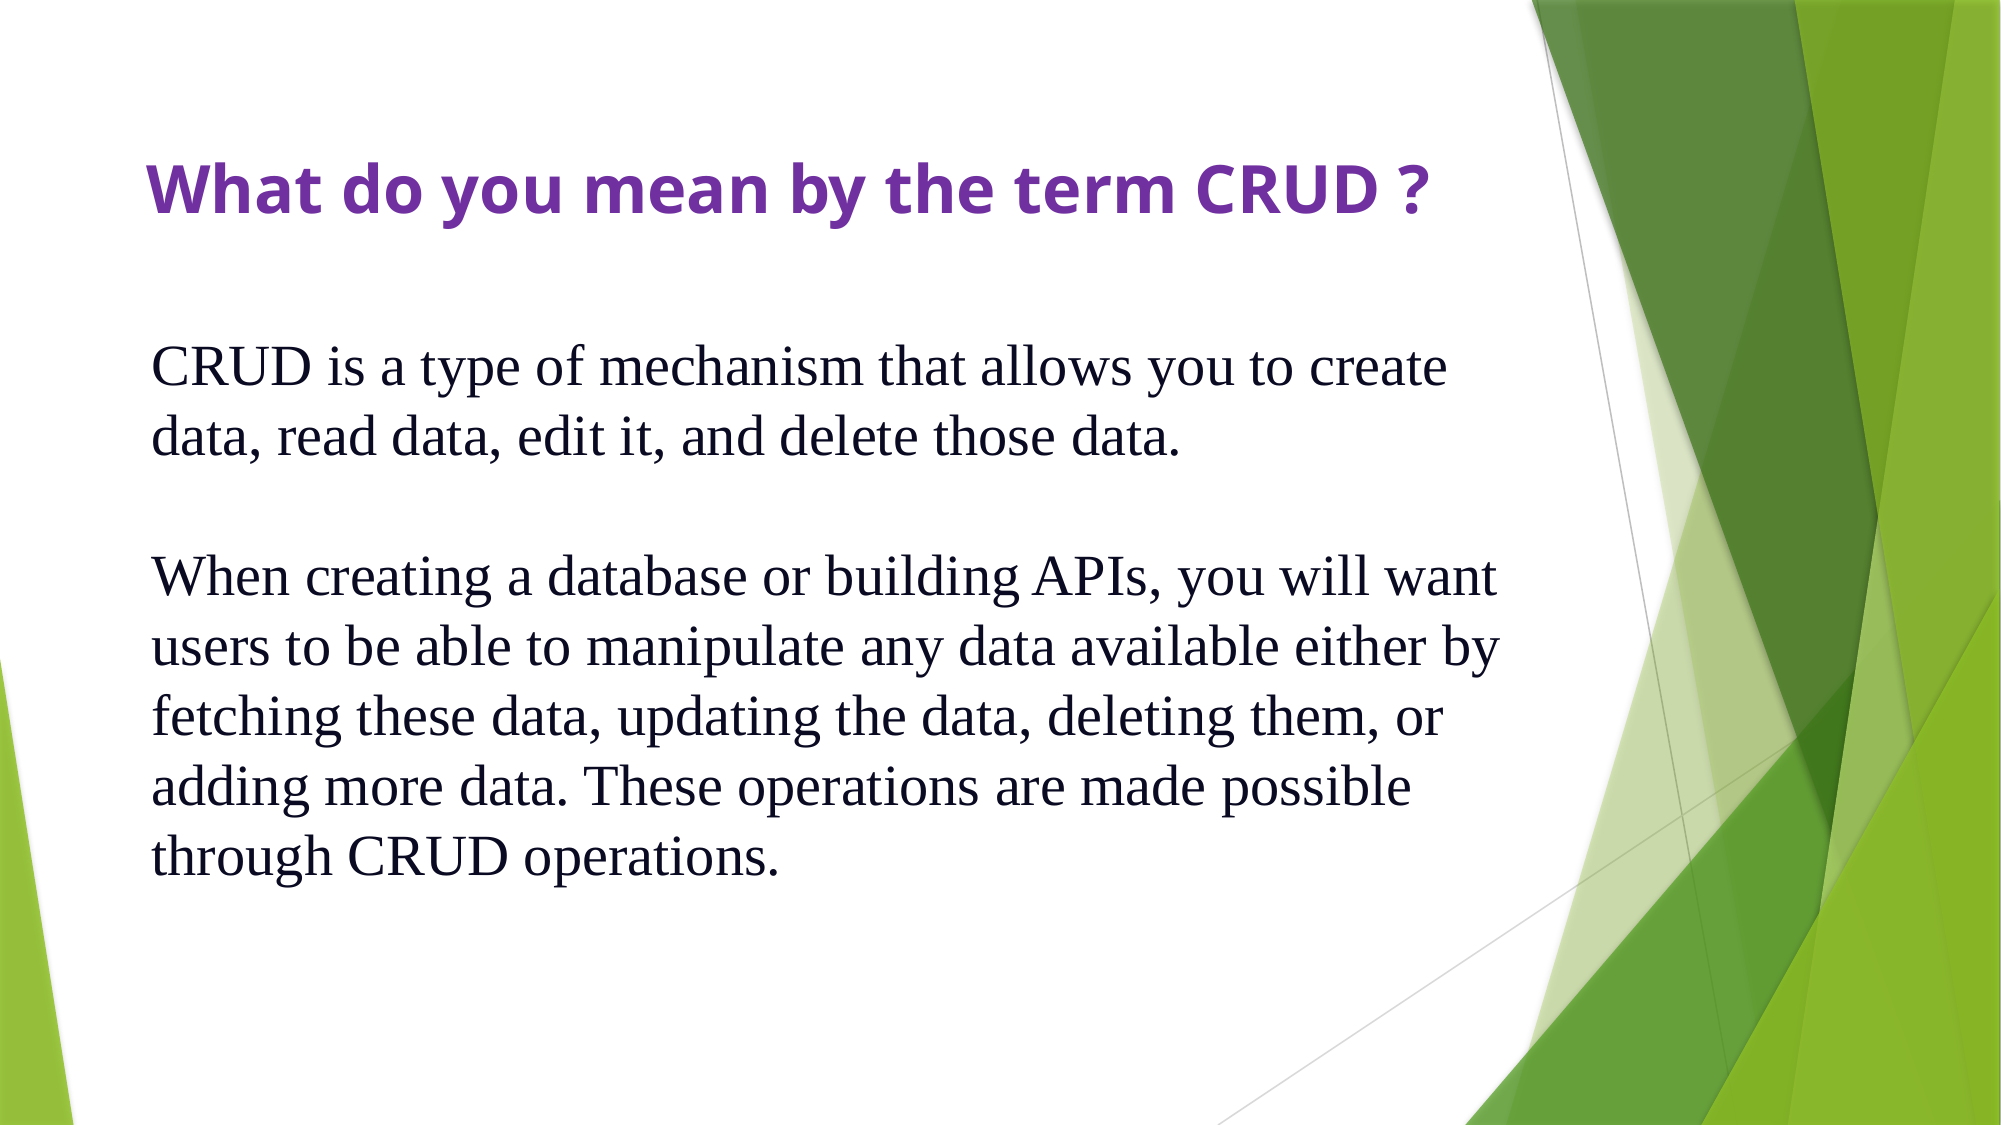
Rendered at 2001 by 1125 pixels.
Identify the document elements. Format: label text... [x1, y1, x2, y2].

text_box What do you mean by the term CRUD ? [114, 139, 1500, 235]
text_box CRUD is a type of mechanism that allows you to create data, read data, edit it, and delete those data. When creating a database or building APIs, you will want users to be able to manipulate any data available either by fetching these data, updating the data, deleting them, or adding more data. These operations are made possible through CRUD operations. [136, 319, 1522, 1060]
